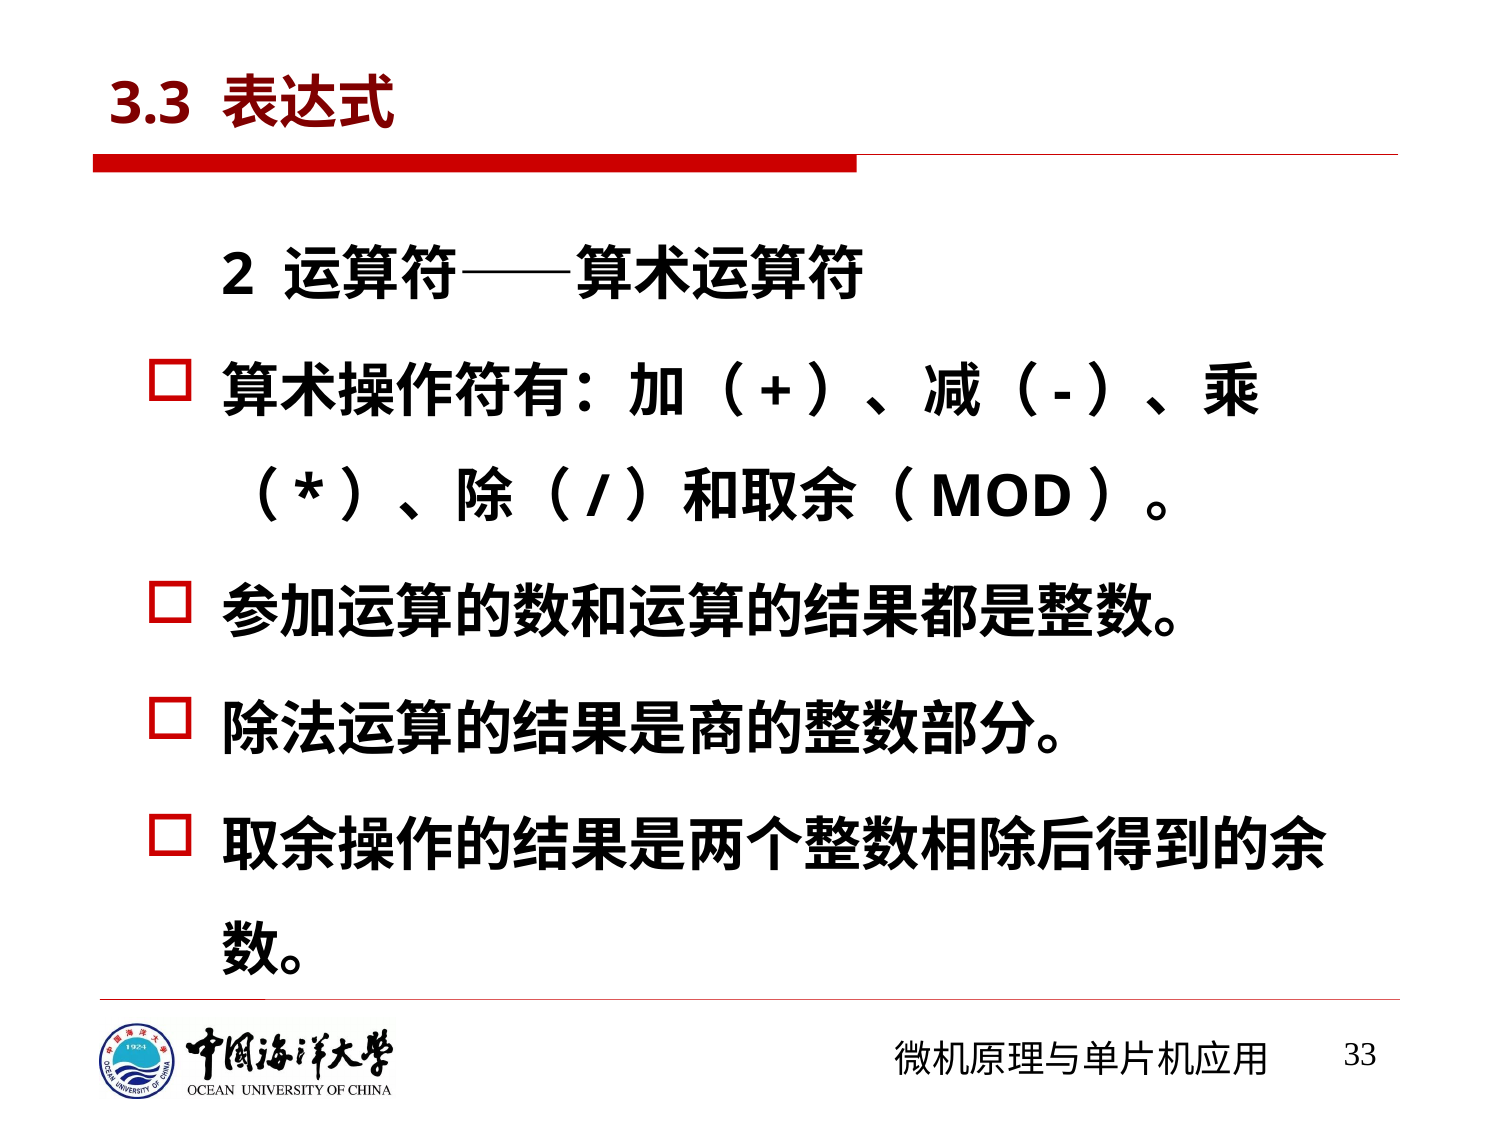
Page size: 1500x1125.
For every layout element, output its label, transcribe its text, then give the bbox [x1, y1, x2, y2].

picture [99, 1017, 396, 1099]
list 2 运算符——算术运算符 算术操作符有：加（+）、减（-）、乘（*）、除（/）和取余（MOD）。 参加运算的数和运算的结果都是整数。 除法运算的结果是商的整数部分。 取余操作的结果是两个整数相除后得到的余数。 [129, 193, 1442, 974]
title 3.3 表达式 [94, 30, 1407, 143]
slide_number 33 [1328, 1024, 1448, 1103]
